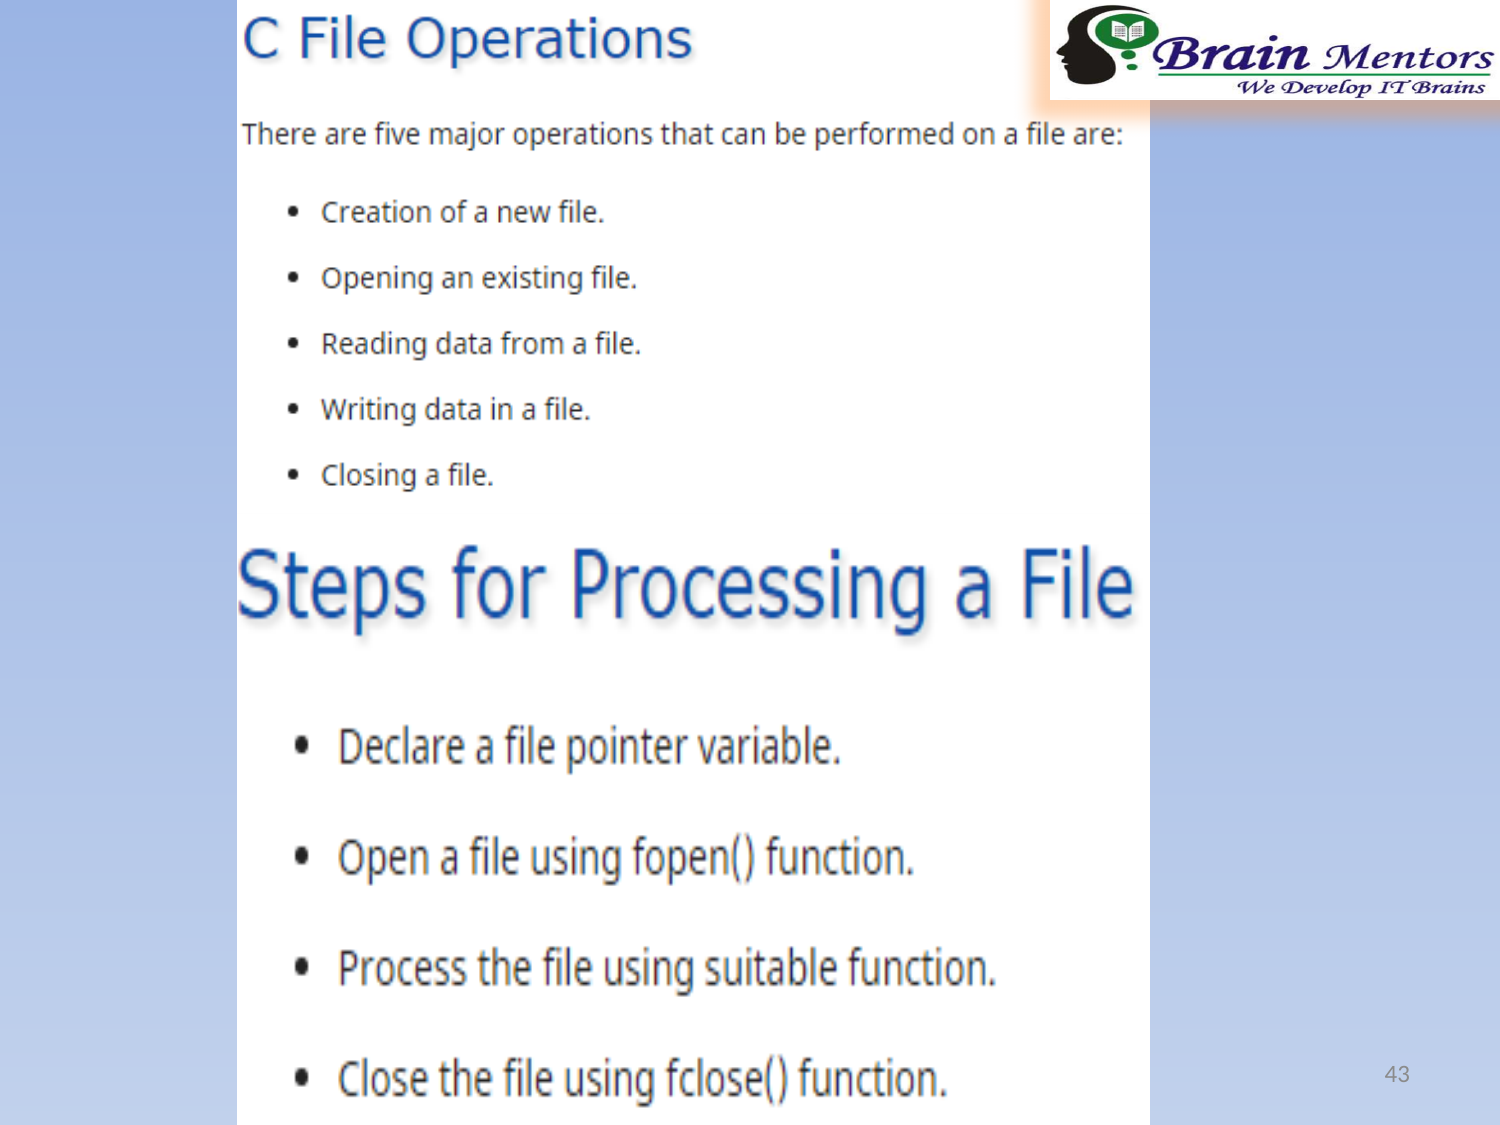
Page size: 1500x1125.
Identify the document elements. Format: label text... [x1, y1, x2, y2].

picture [237, 0, 1500, 1125]
slide_number 43 [1154, 1042, 1425, 1103]
